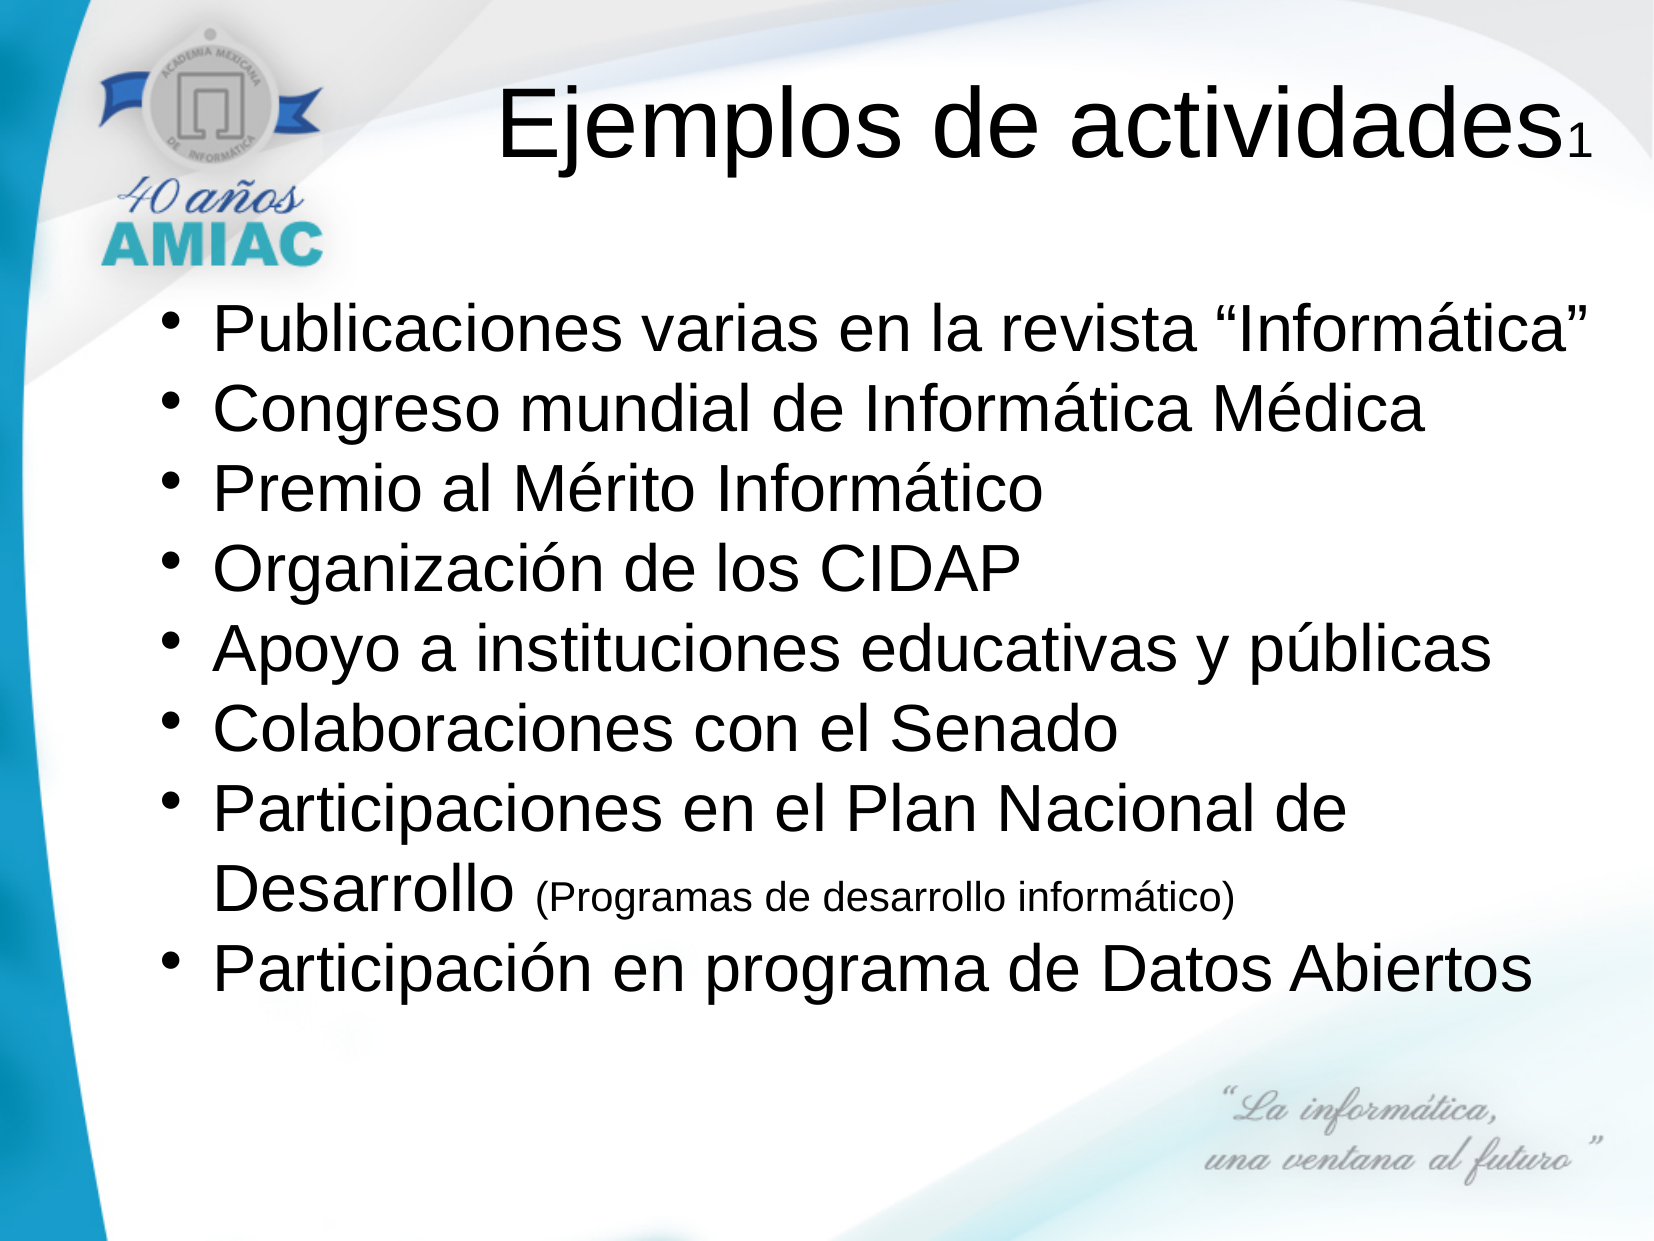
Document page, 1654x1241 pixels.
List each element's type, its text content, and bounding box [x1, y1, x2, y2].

text_box Publicaciones varias en la revista “Informática” Congreso mundial de Informática Médica Premio al Mérito Informático Organización de los CIDAP Apoyo a instituciones educativas y públicas Colaboraciones con el Senado Participaciones en el Plan Nacional de Desarrollo (Programas de desarrollo informático) Participación en programa de Datos Abiertos [141, 284, 1630, 1122]
picture [0, 0, 1654, 1241]
text_box Ejemplos de actividades1 [484, 35, 1607, 201]
